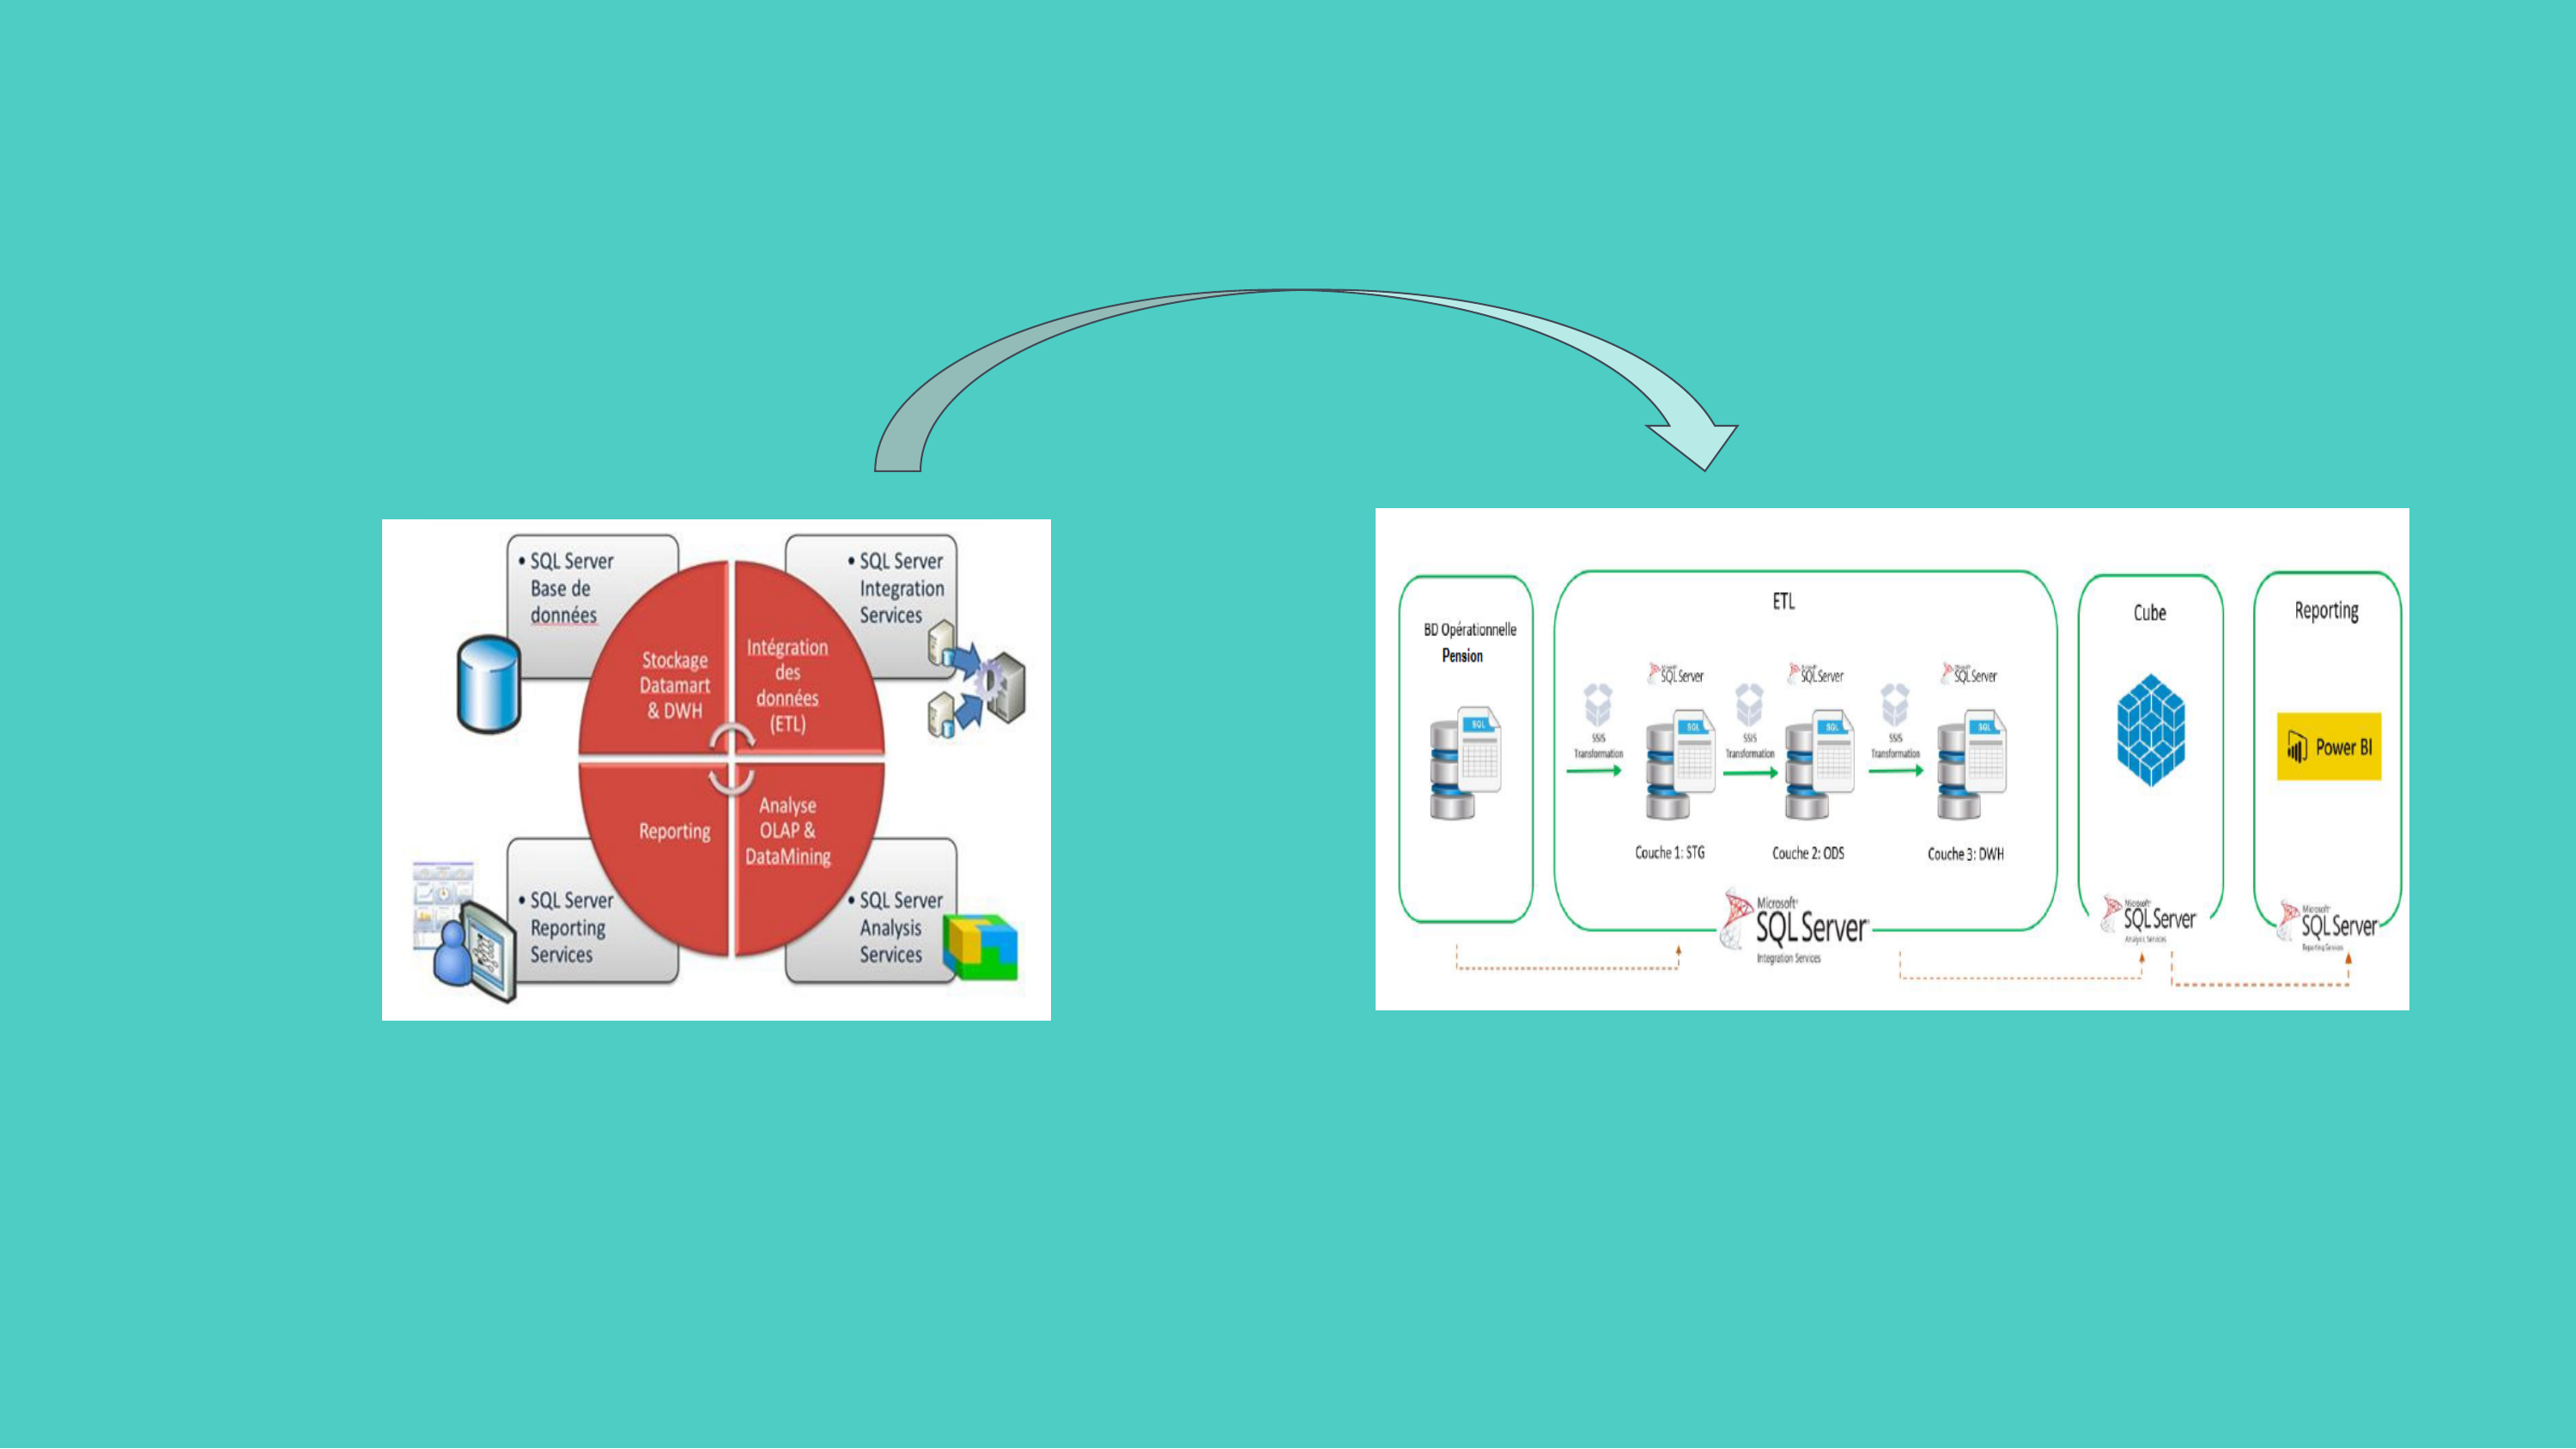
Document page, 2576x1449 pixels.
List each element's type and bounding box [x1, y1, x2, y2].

picture [1376, 508, 2409, 1010]
picture [382, 519, 1051, 1021]
text_box [874, 288, 1740, 473]
